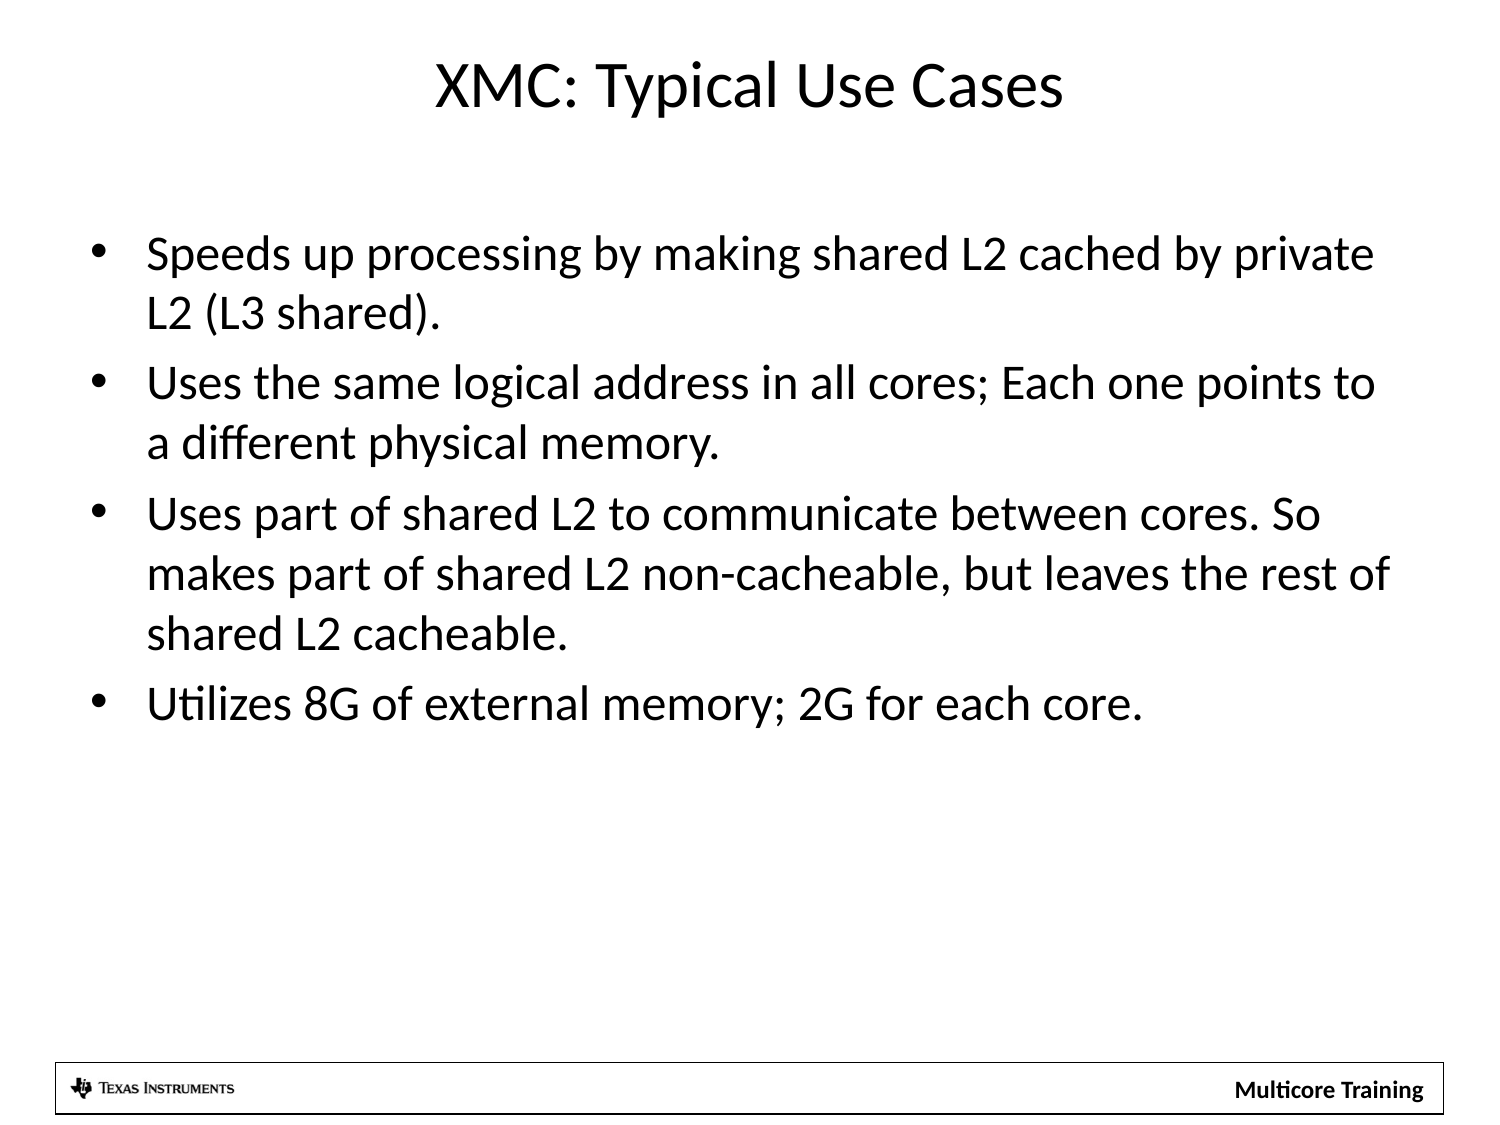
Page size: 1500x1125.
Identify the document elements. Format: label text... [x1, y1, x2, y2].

list Speeds up processing by making shared L2 cached by private L2 (L3 shared). Uses the same logical address in all cores; Each one points to a different physical memory. Uses part of shared L2 to communicate between cores. So makes part of shared L2 non-cacheable, but leaves the rest of shared L2 cacheable. Utilizes 8G of external memory; 2G for each core. [74, 212, 1426, 1088]
title XMC: Typical Use Cases [12, 0, 1488, 163]
picture [59, 1066, 245, 1110]
